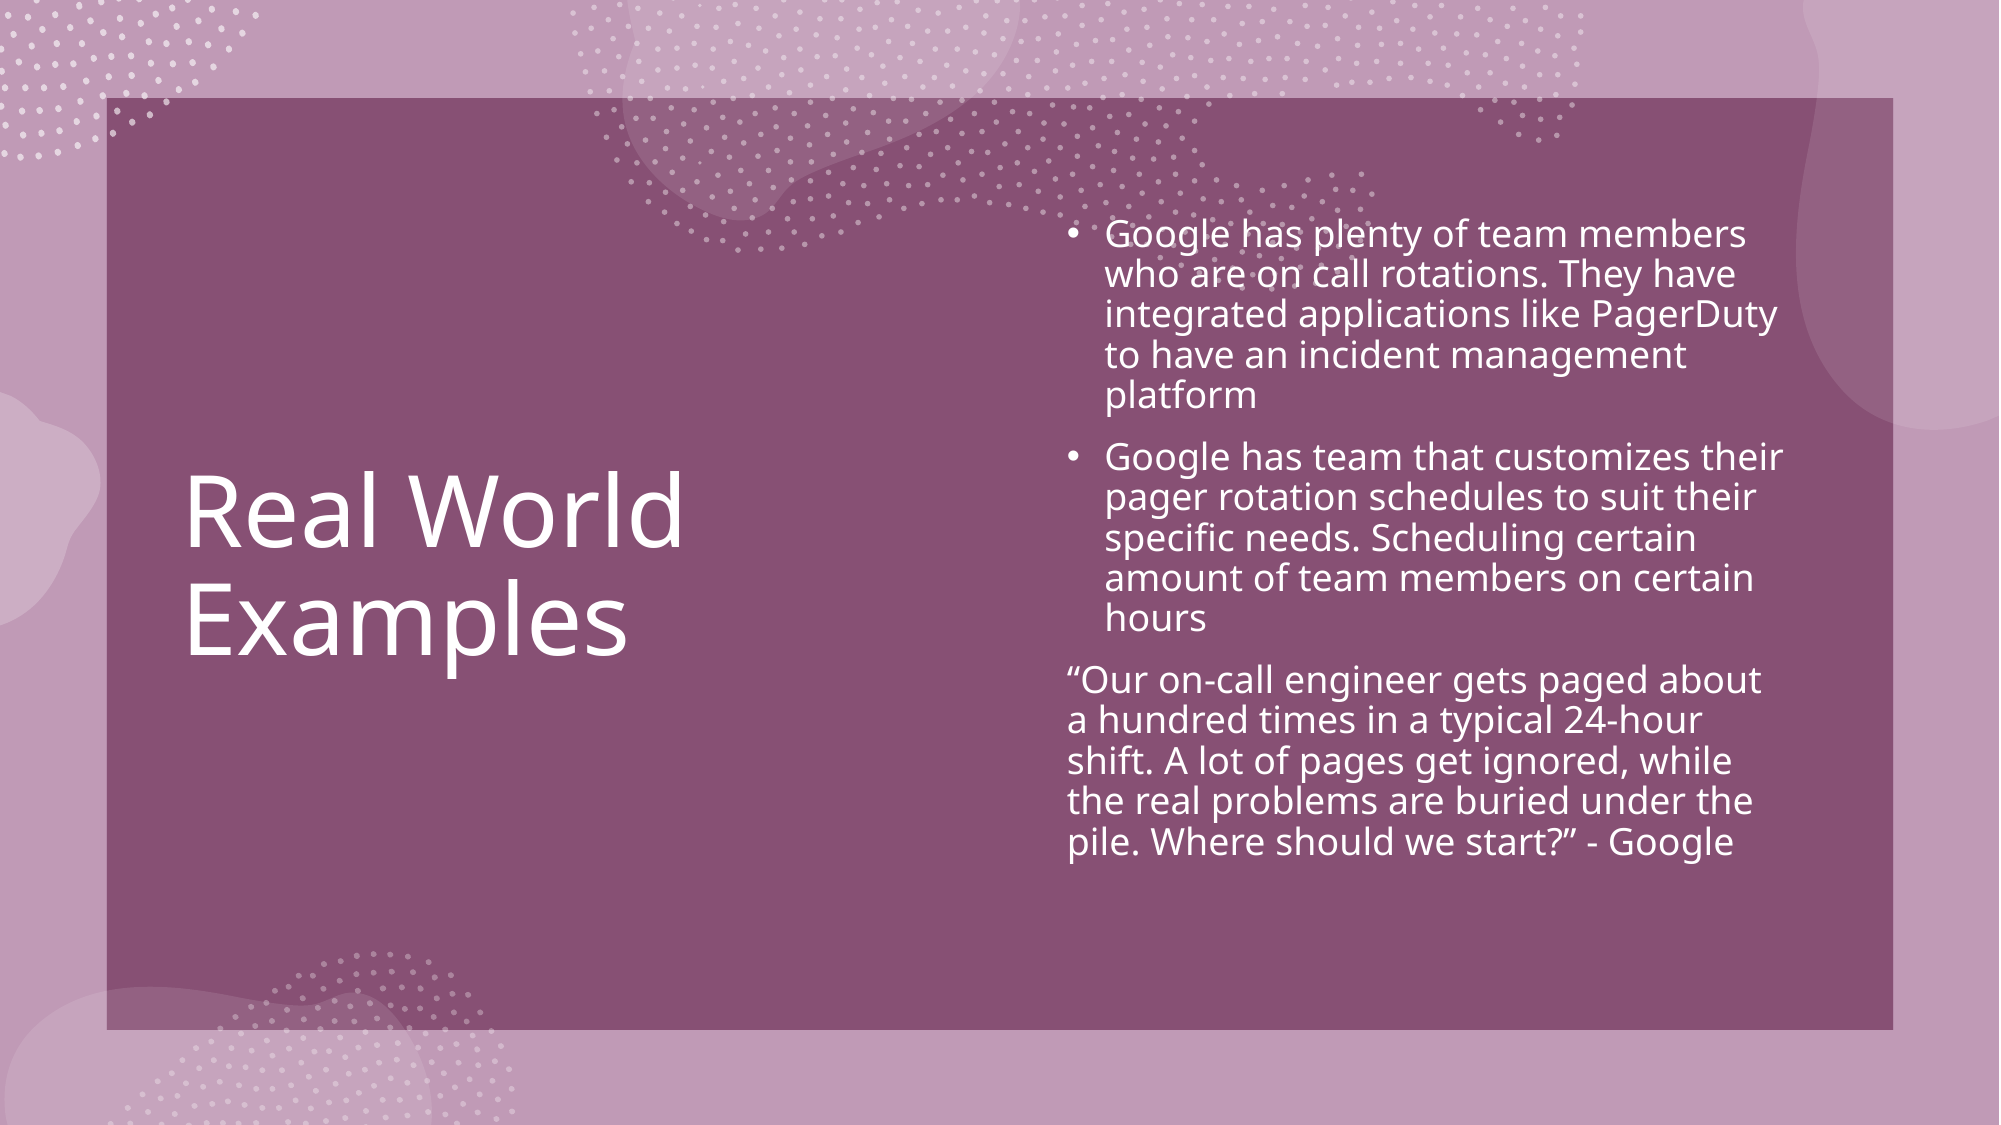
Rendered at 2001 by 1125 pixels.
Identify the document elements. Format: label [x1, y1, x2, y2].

text_box [0, 0, 2000, 1125]
